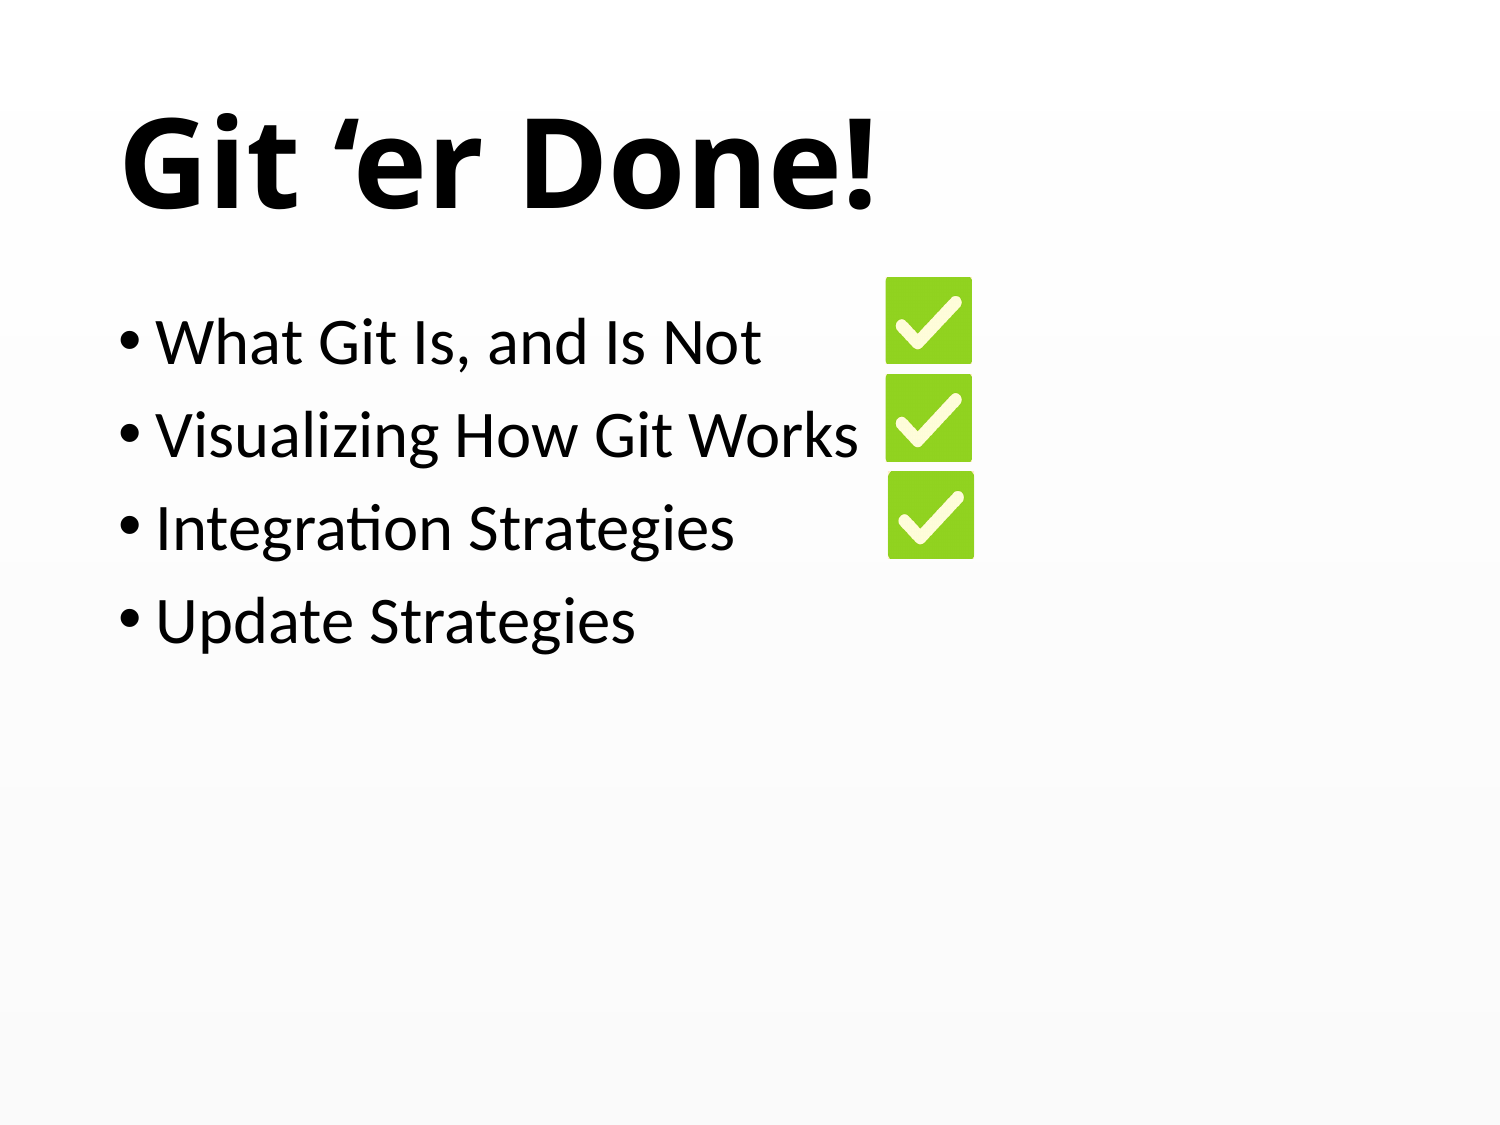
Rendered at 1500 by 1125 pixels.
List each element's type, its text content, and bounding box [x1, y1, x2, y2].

picture [885, 374, 972, 462]
picture [887, 471, 975, 559]
title Git ‘er Done! [103, 59, 1397, 278]
list What Git Is, and Is Not Visualizing How Git Works Integration Strategies Update Strategies [103, 299, 1397, 1014]
picture [885, 277, 972, 364]
